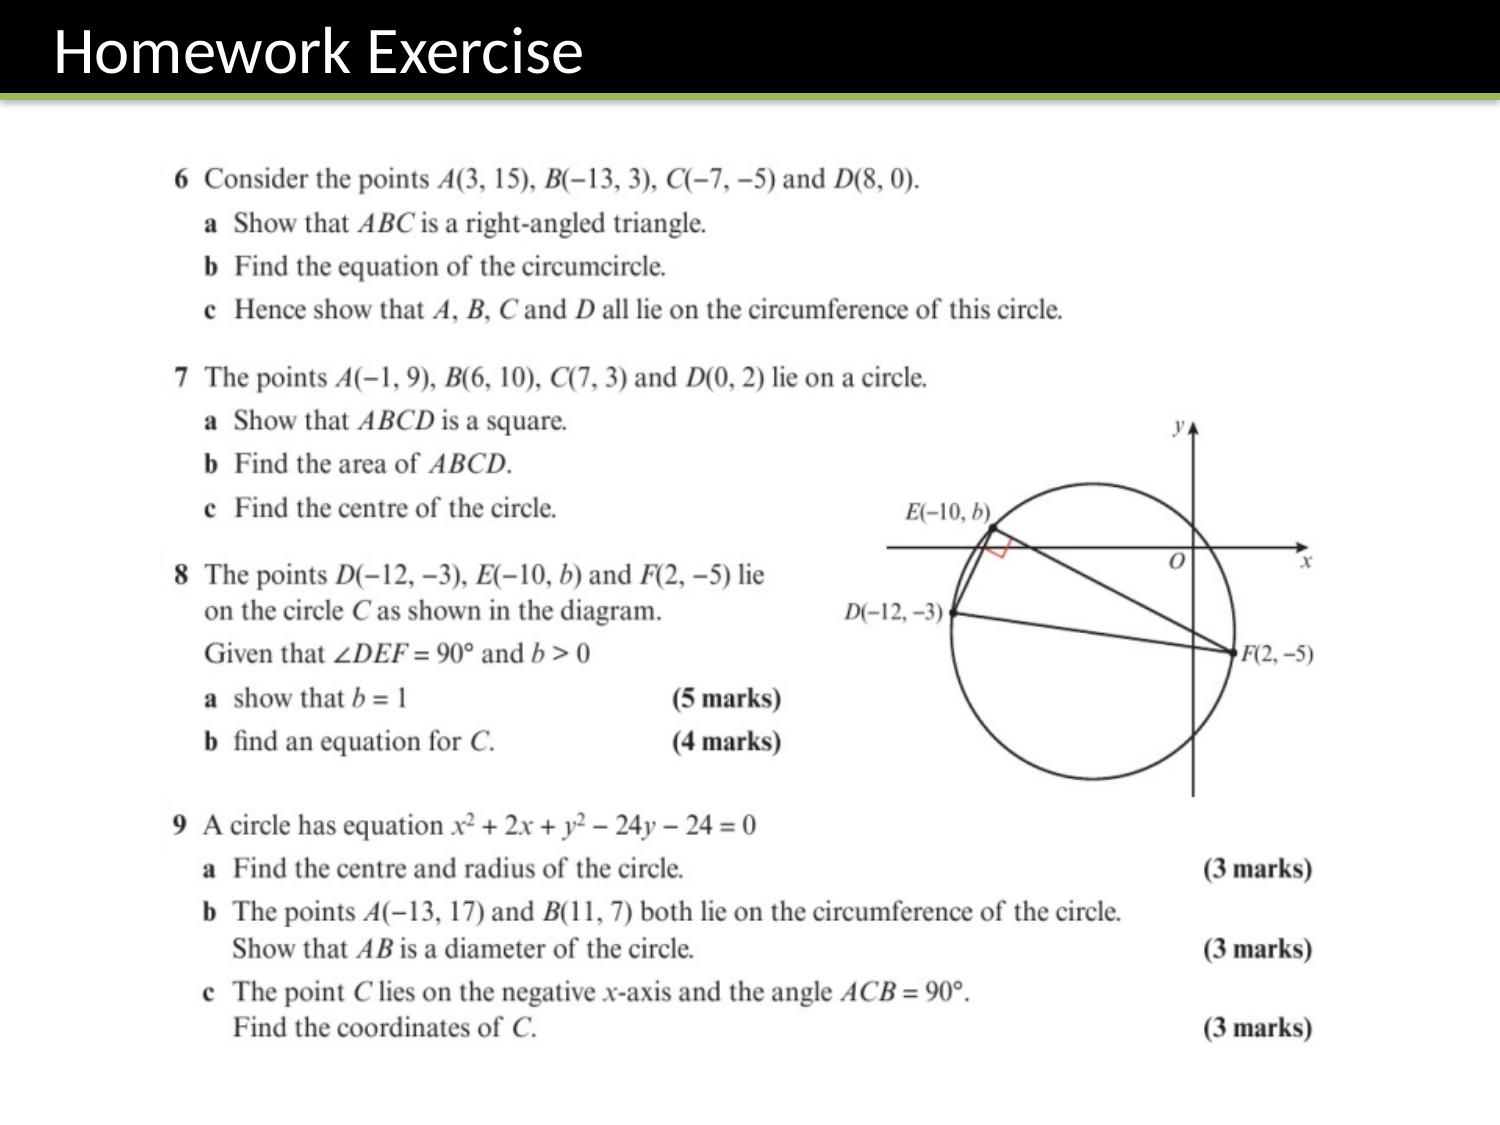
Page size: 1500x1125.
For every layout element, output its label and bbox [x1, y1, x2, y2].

picture [160, 148, 1340, 1068]
text_box [0, 0, 1500, 99]
